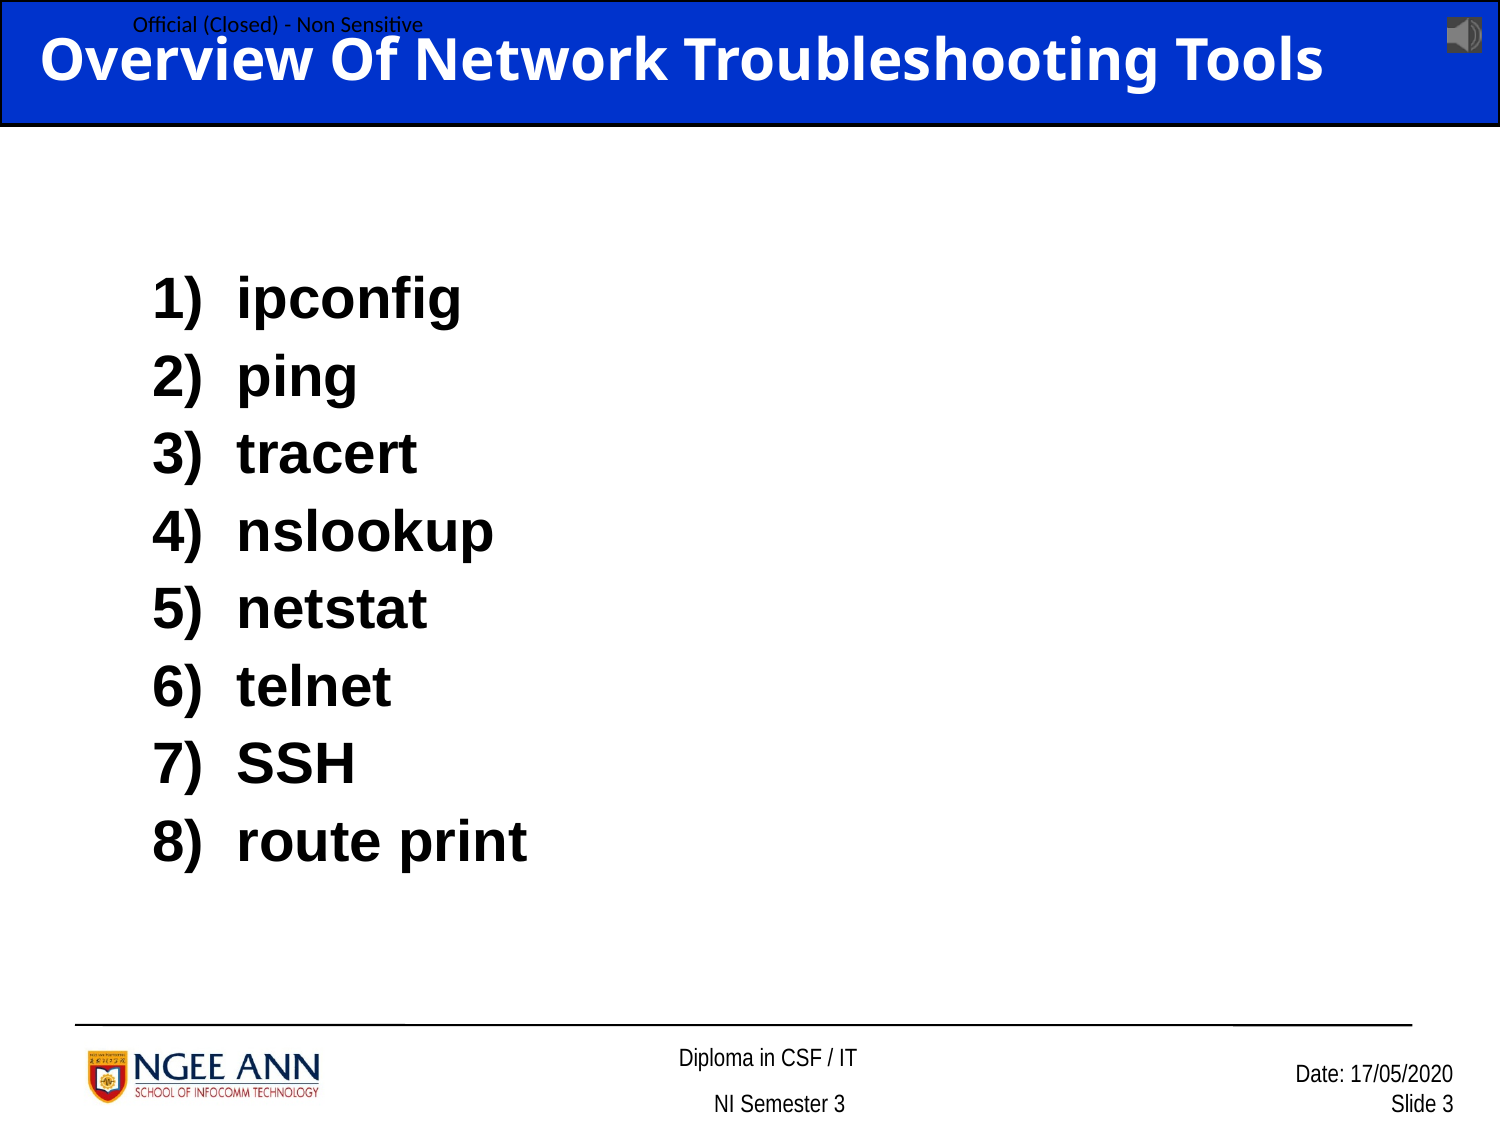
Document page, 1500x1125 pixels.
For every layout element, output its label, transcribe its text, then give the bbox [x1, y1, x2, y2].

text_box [1445, 16, 1484, 55]
picture [62, 1028, 344, 1125]
list ipconfig ping tracert nslookup netstat telnet SSH route print [137, 262, 1413, 938]
title Overview Of Network Troubleshooting Tools [24, 0, 1500, 113]
